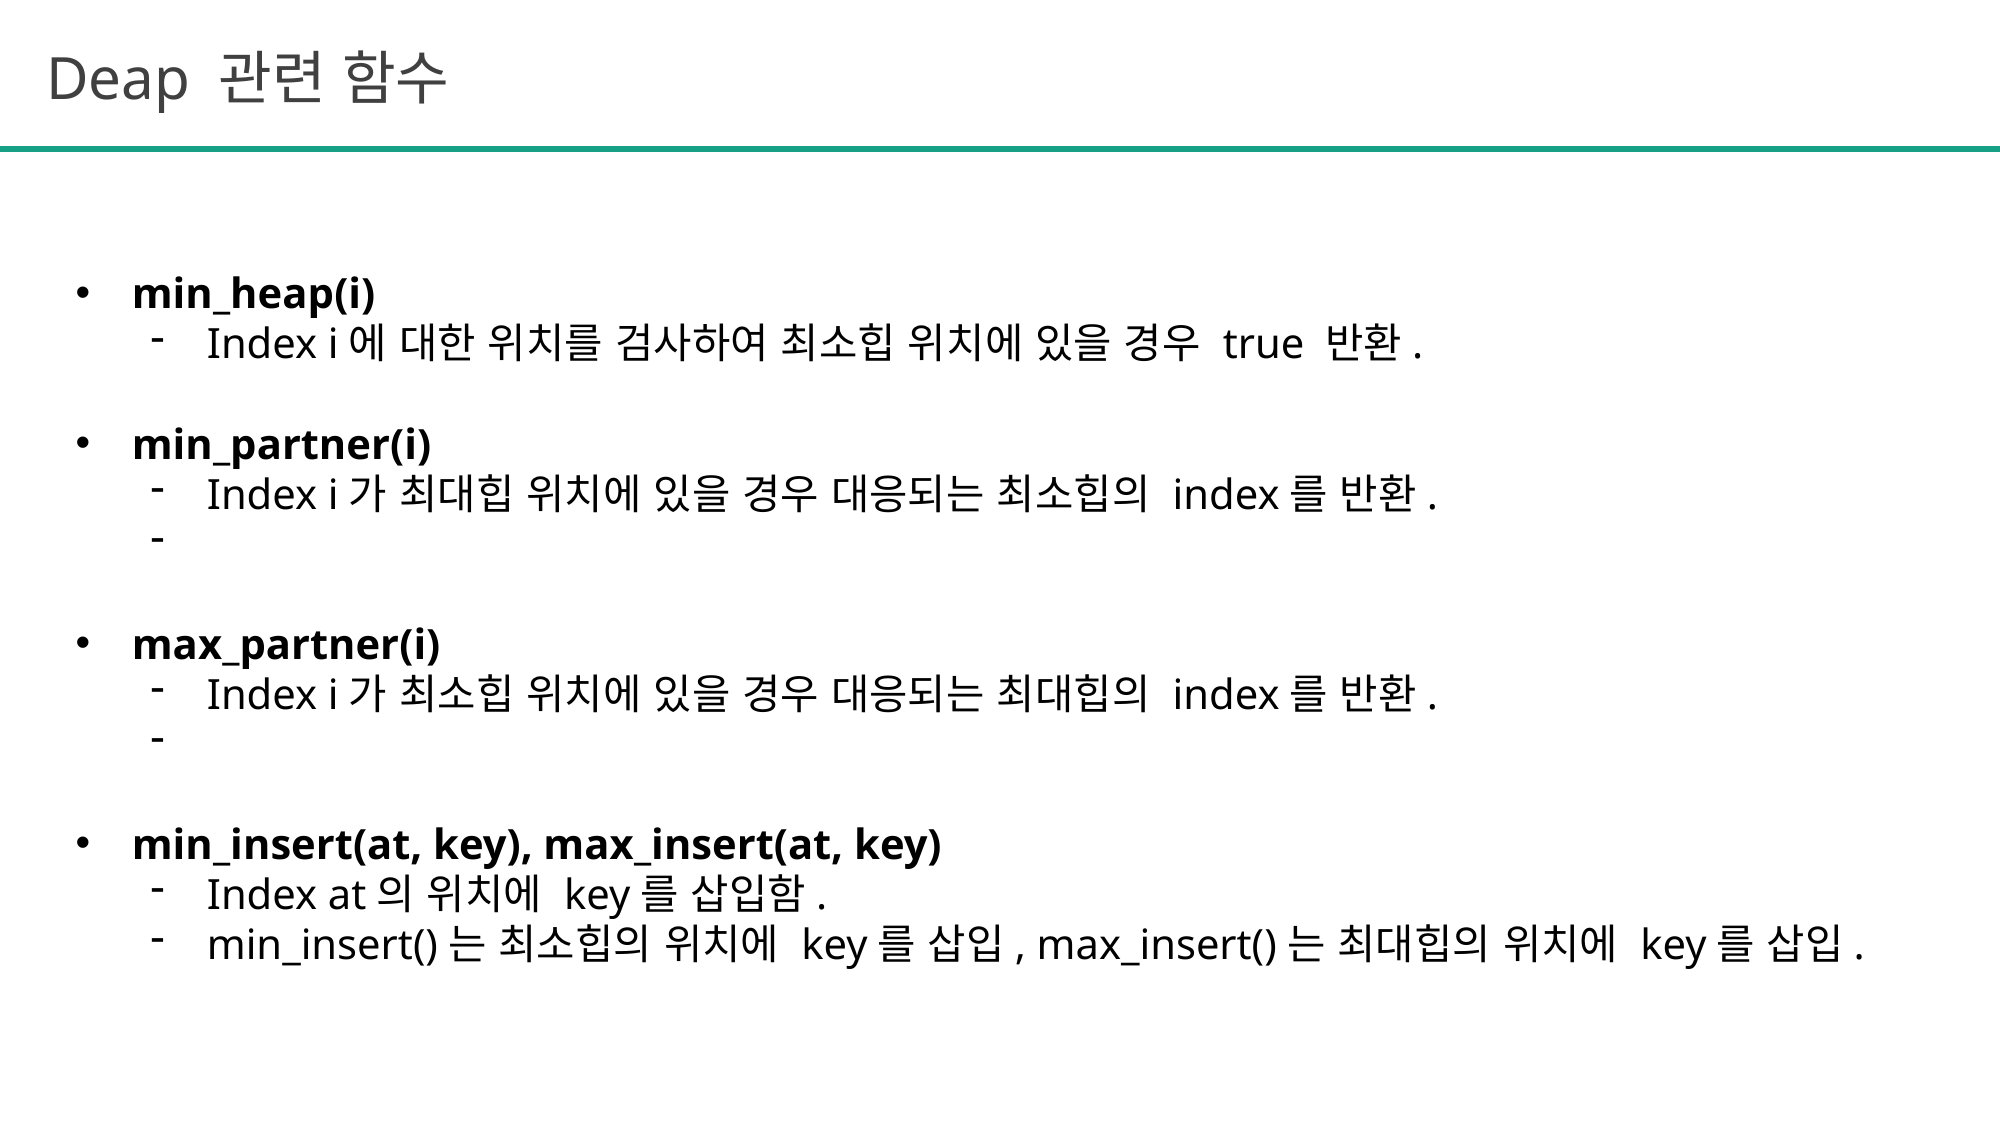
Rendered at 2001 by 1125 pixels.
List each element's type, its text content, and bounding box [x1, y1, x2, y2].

text_box Deap 관련 함수 [31, 33, 1554, 119]
